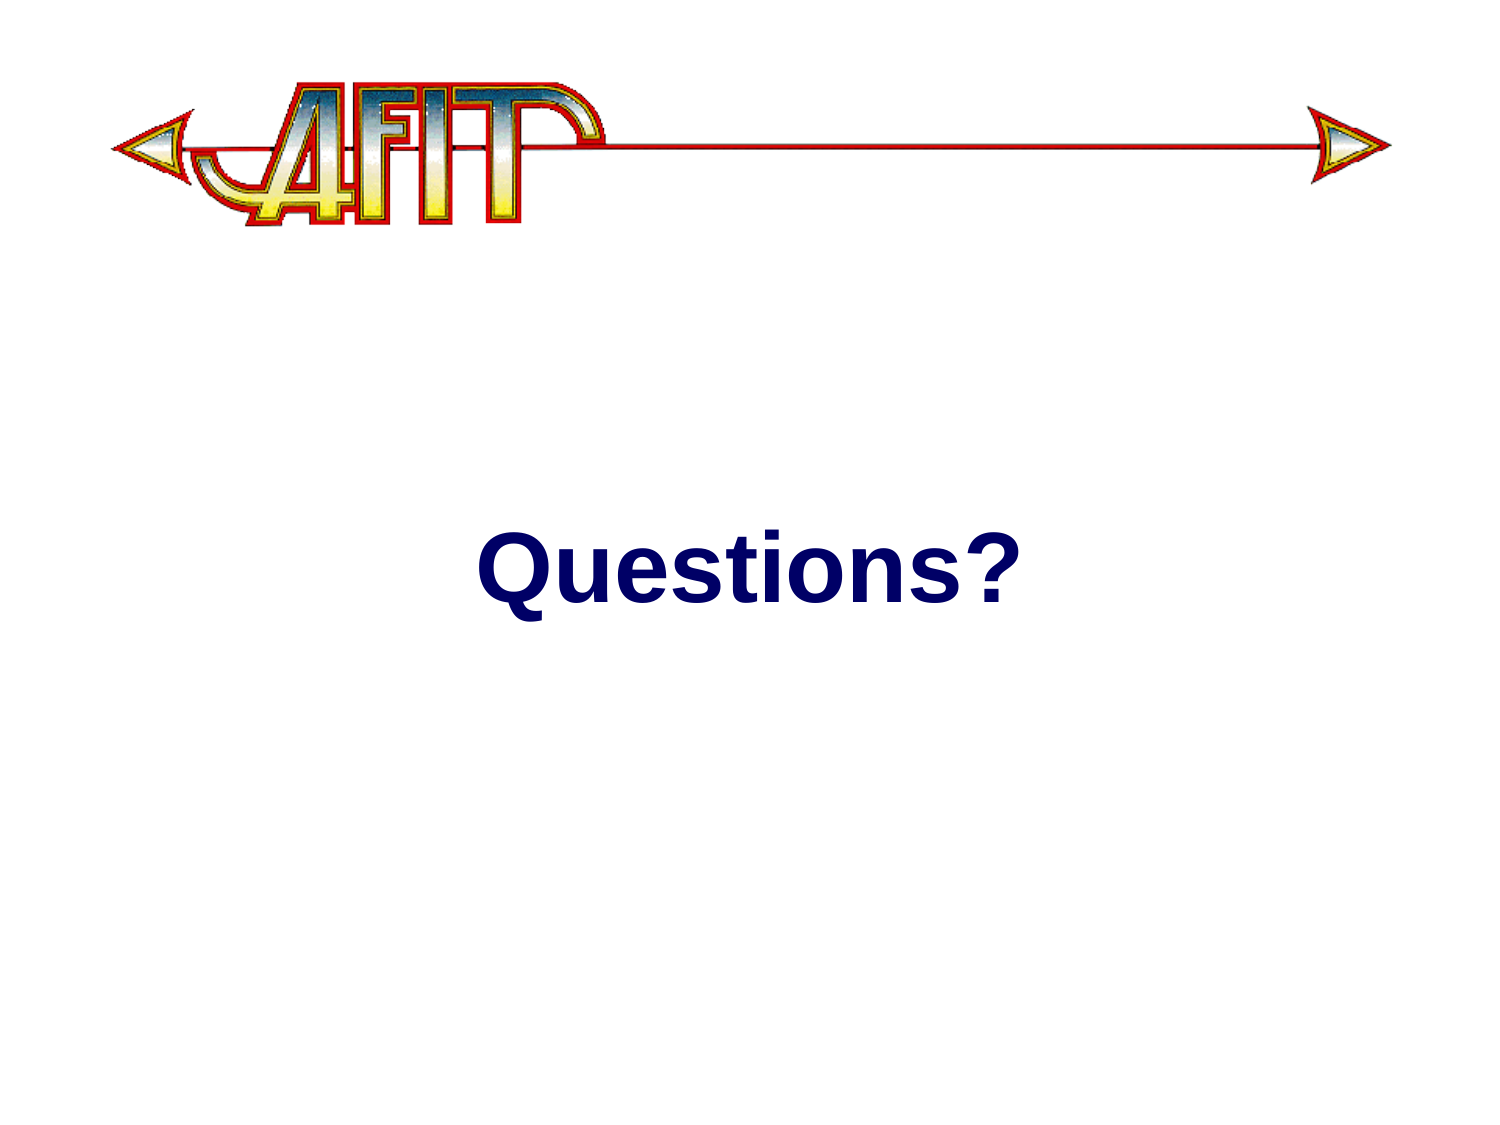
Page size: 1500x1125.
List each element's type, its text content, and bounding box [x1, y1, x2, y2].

picture [103, 76, 1397, 230]
title Questions? [403, 478, 1097, 647]
